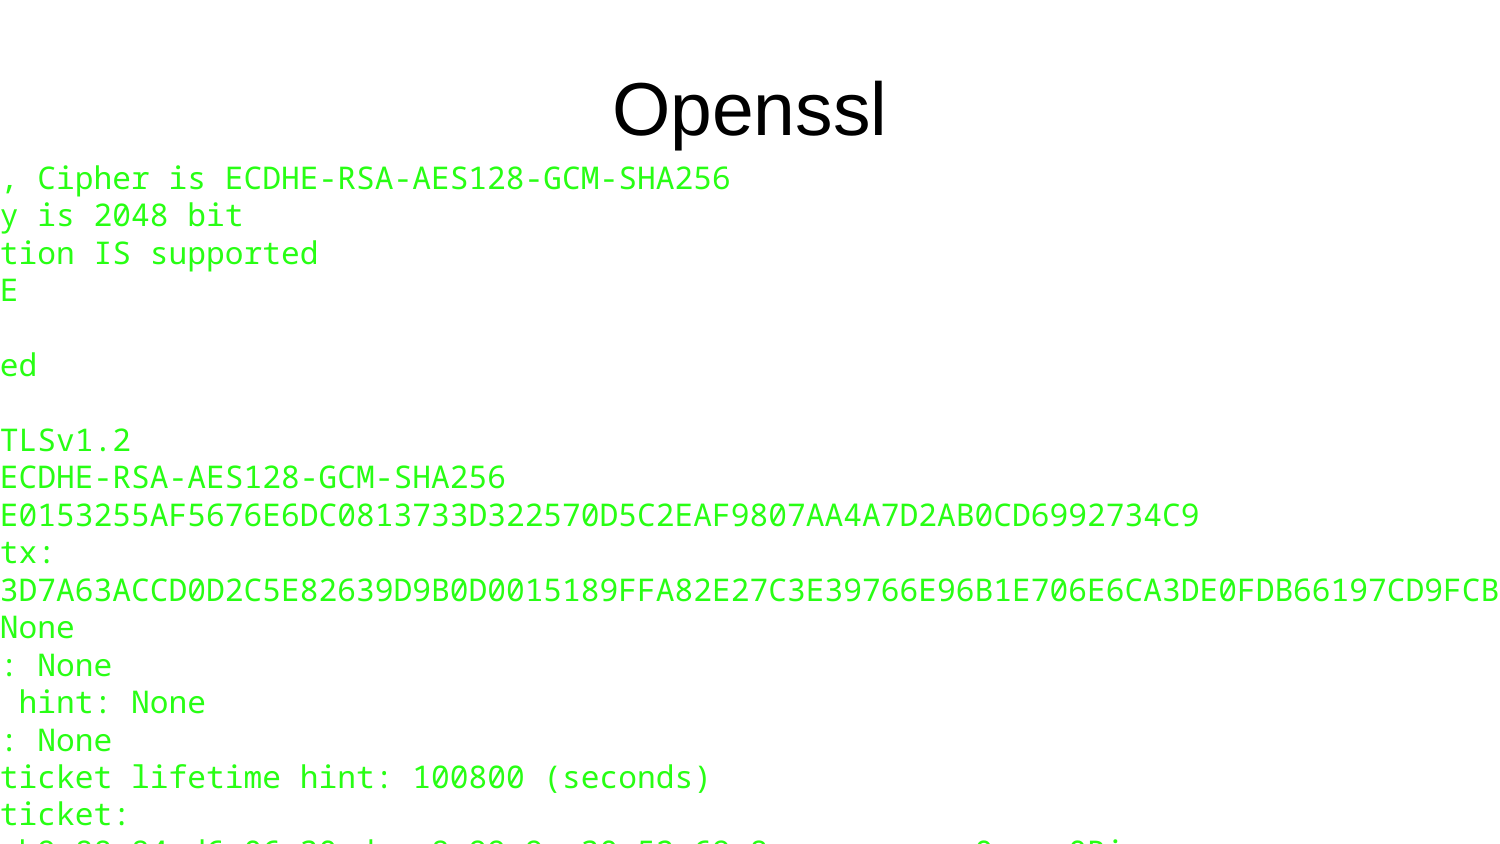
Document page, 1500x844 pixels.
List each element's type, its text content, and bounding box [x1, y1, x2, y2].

text_box New, TLSv1/SSLv3, Cipher is ECDHE-RSA-AES128-GCM-SHA256 Server public key is 2048 bit Secure Renegotiation IS supported Compression: NONE Expansion: NONE No ALPN negotiated SSL-Session: Protocol : TLSv1.2 Cipher : ECDHE-RSA-AES128-GCM-SHA256 Session-ID: E0153255AF5676E6DC0813733D322570D5C2EAF9807AA4A7D2AB0CD6992734C9 Session-ID-ctx: Master-Key: 3D7A63ACCD0D2C5E82639D9B0D0015189FFA82E27C3E39766E96B1E706E6CA3DE0FDB66197CD9FCB71FB804896018E88 Key-Arg : None PSK identity: None PSK identity hint: None SRP username: None TLS session ticket lifetime hint: 100800 (seconds) TLS session ticket: 0000 - 00 dc b9 88 84 d6 06 30-de a8 99 9a 30 52 69 8a .......0....0Ri. 0010 - c3 3d e1 5d cd d9 6e 8a-d2 48 a6 65 e9 01 9e c1 .=.]..n..H.e.... 0020 - 3c dc 64 9d f2 c7 e4 39-35 98 9c 06 75 0a 37 26 <.d....95...u.7& 0030 - 27 12 d4 a4 b4 b8 cf fa [0, 150, 1500, 844]
title Openssl [50, 35, 1450, 150]
